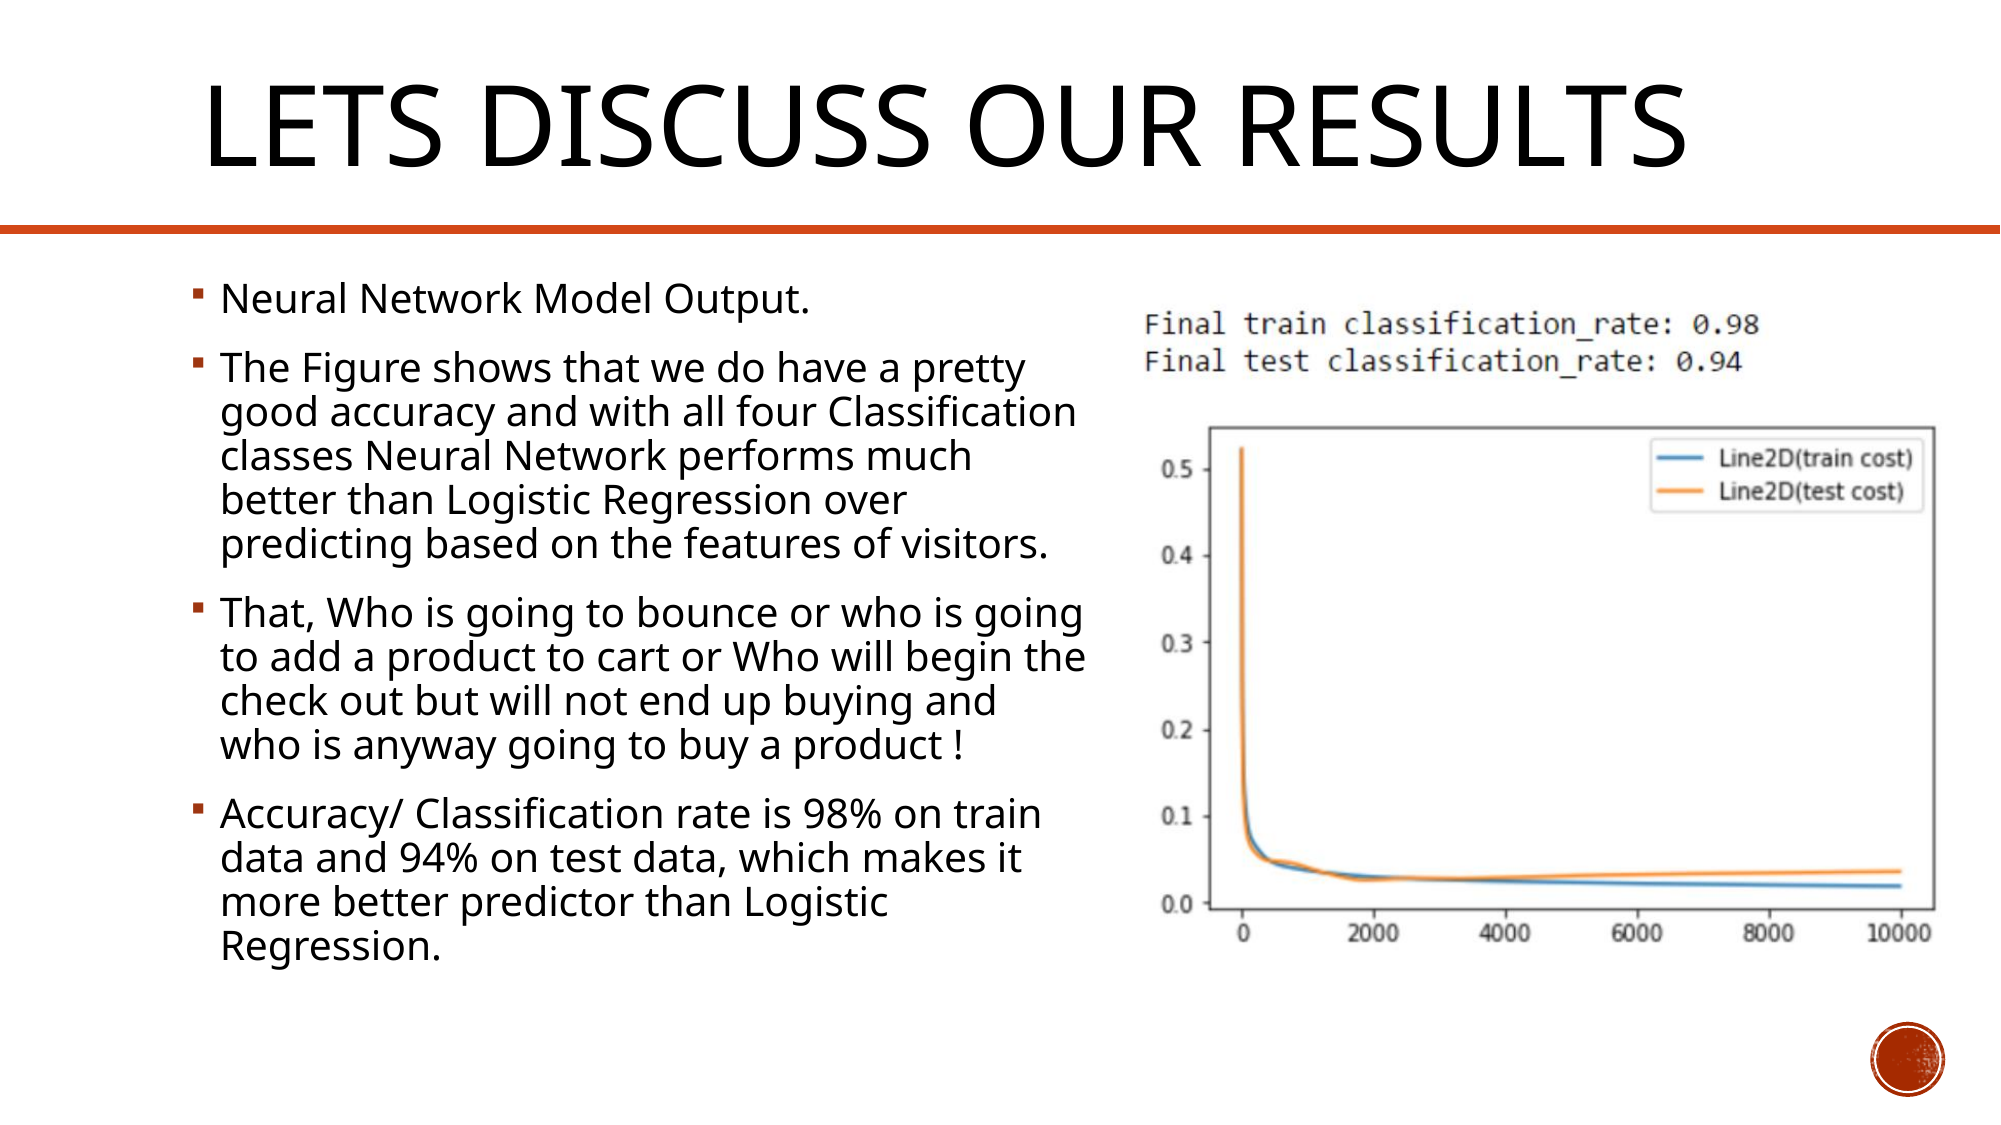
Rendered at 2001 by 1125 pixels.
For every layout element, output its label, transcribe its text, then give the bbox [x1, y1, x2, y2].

picture [1106, 292, 1968, 968]
title Lets discuss our results [185, 50, 1826, 210]
list Neural Network Model Output. The Figure shows that we do have a pretty good accuracy and with all four Classification classes Neural Network performs much better than Logistic Regression over predicting based on the features of visitors. That, Who is going to bounce or who is going to add a product to cart or Who will begin the check out but will not end up buying and who is anyway going to buy a product ! Accuracy/ Classification rate is 98% on train data and 94% on test data, which makes it more better predictor than Logistic Regression. [175, 271, 1107, 1056]
